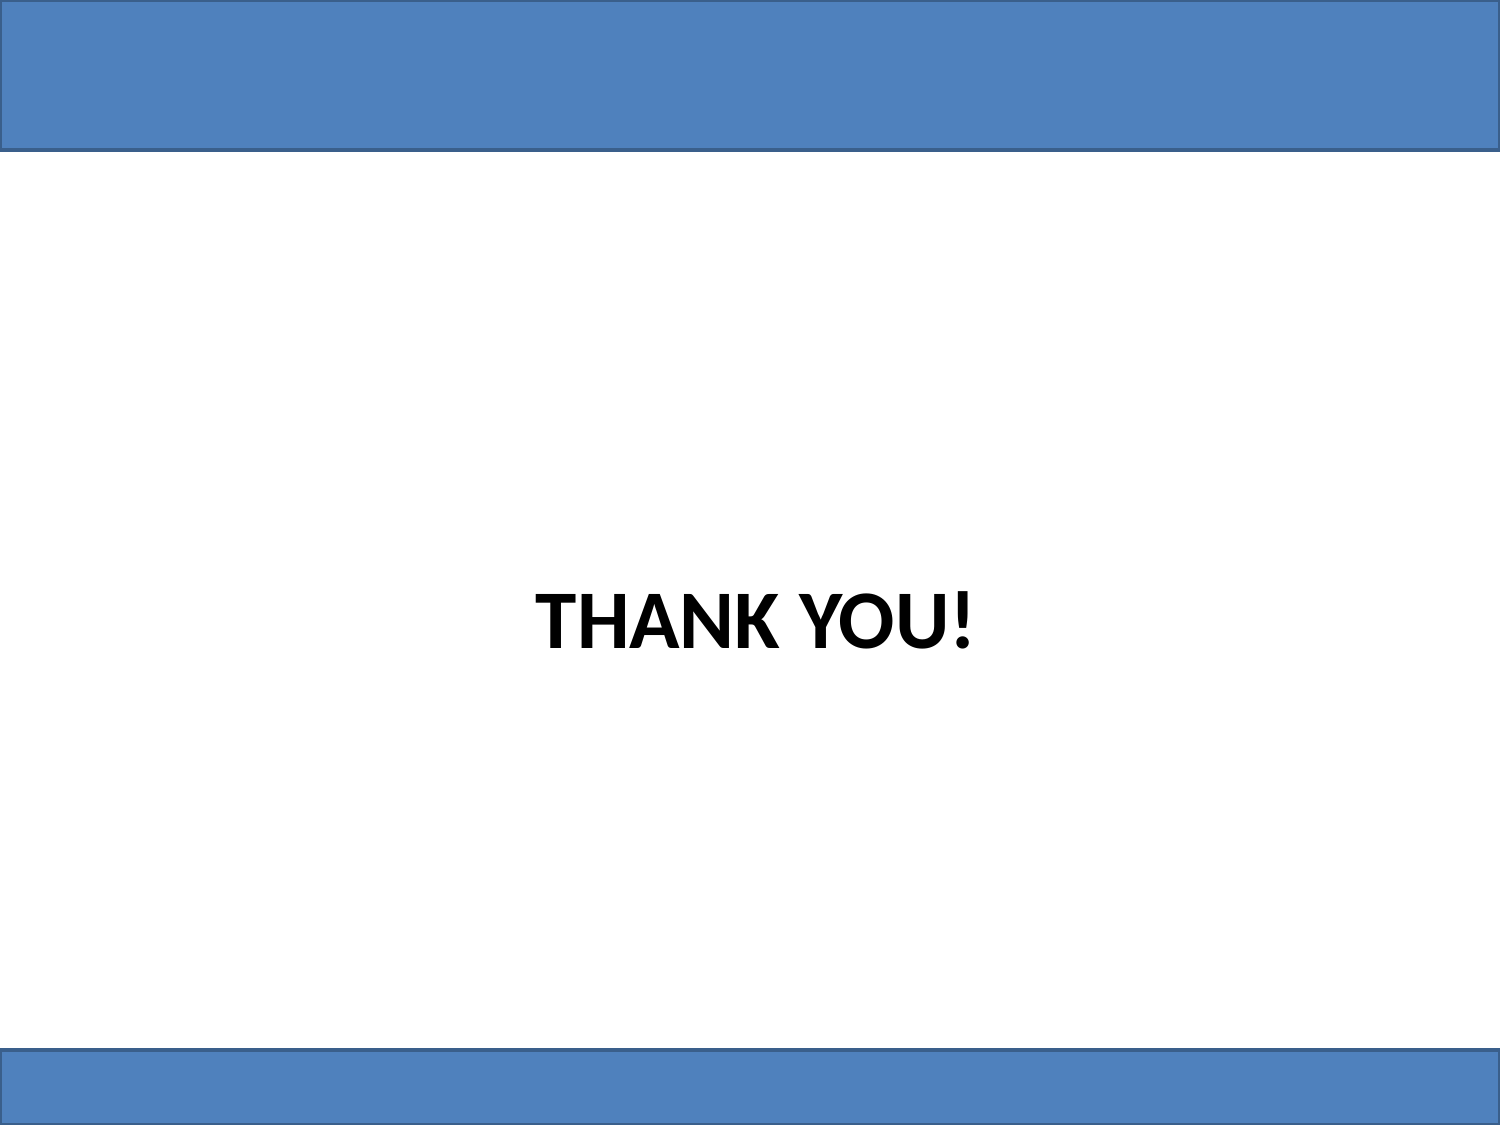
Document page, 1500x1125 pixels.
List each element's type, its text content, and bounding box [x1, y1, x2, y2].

subtitle THANK YOU! [37, 224, 1475, 850]
